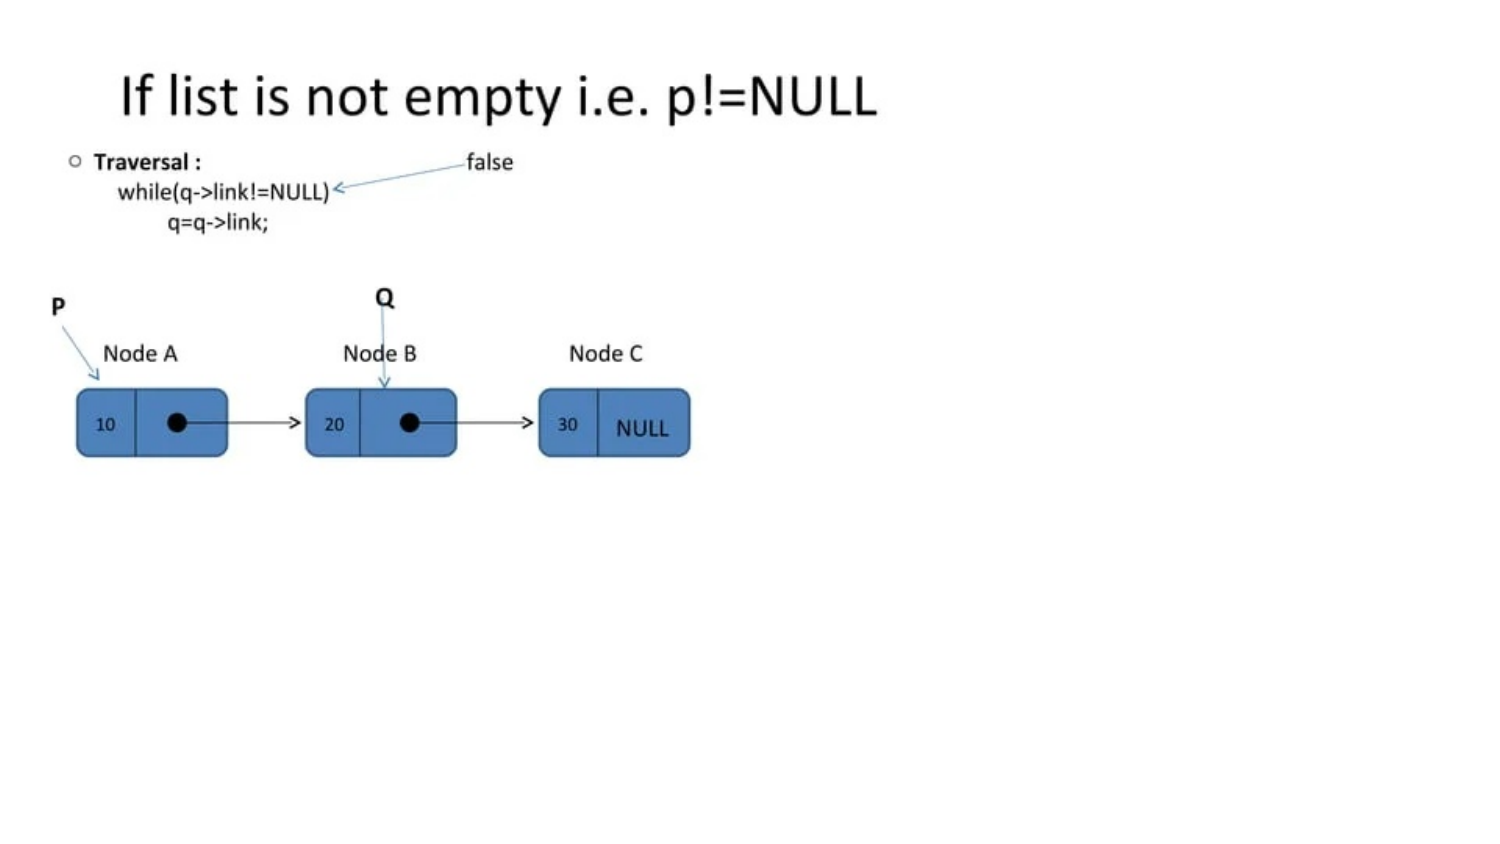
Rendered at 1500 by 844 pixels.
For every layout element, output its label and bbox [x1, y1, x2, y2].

picture [0, 0, 997, 748]
